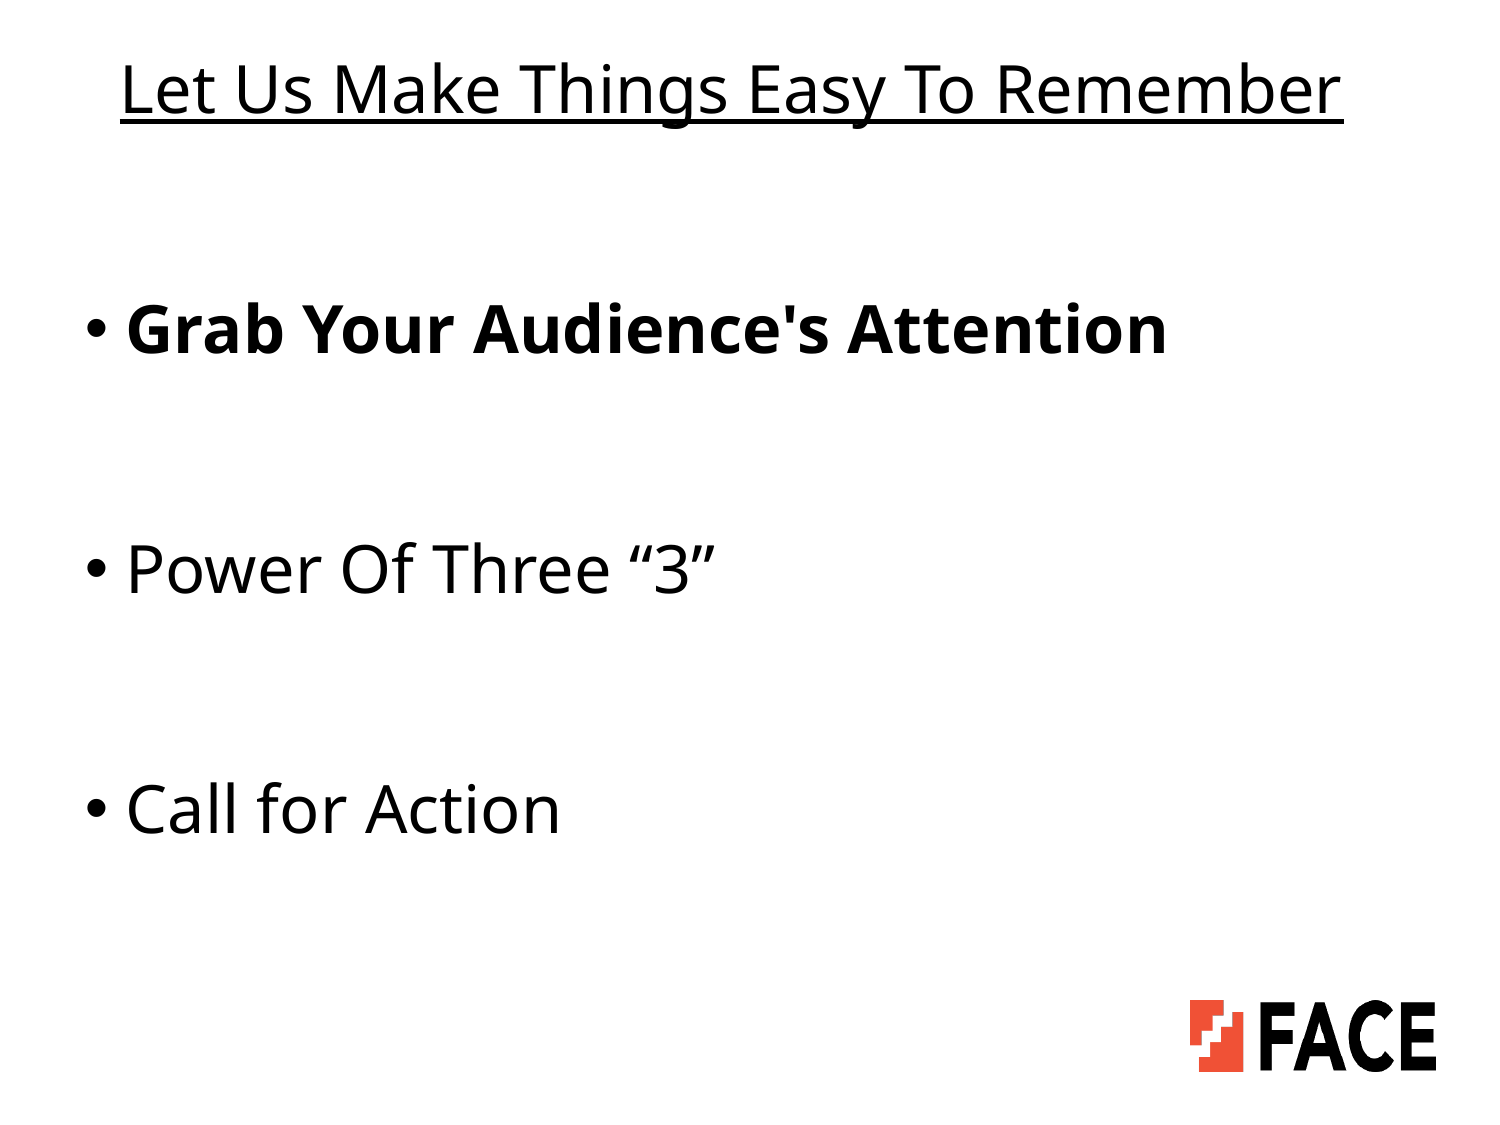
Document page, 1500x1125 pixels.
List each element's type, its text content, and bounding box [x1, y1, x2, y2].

text_box Let Us Make Things Easy To Remember Grab Your Audience's Attention Power Of Three “3” Call for Action [70, 0, 1442, 1125]
picture [1189, 1000, 1436, 1072]
